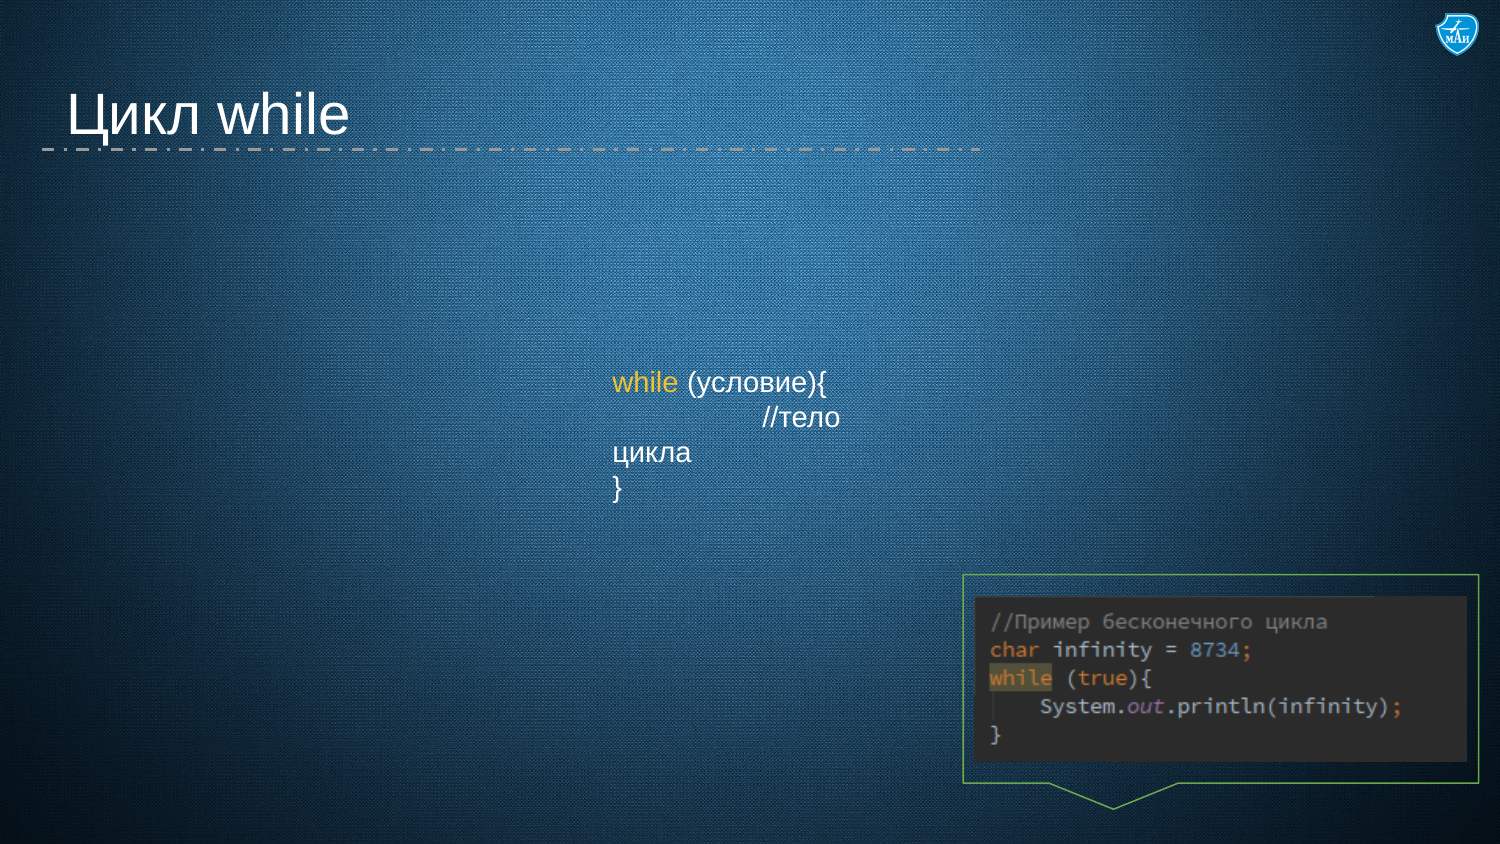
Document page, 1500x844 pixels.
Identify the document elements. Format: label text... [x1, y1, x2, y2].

text_box [963, 574, 1479, 810]
text_box while (условие){ //тело цикла } [597, 348, 903, 496]
title Цикл while [51, 60, 1449, 155]
picture [0, 0, 1500, 844]
